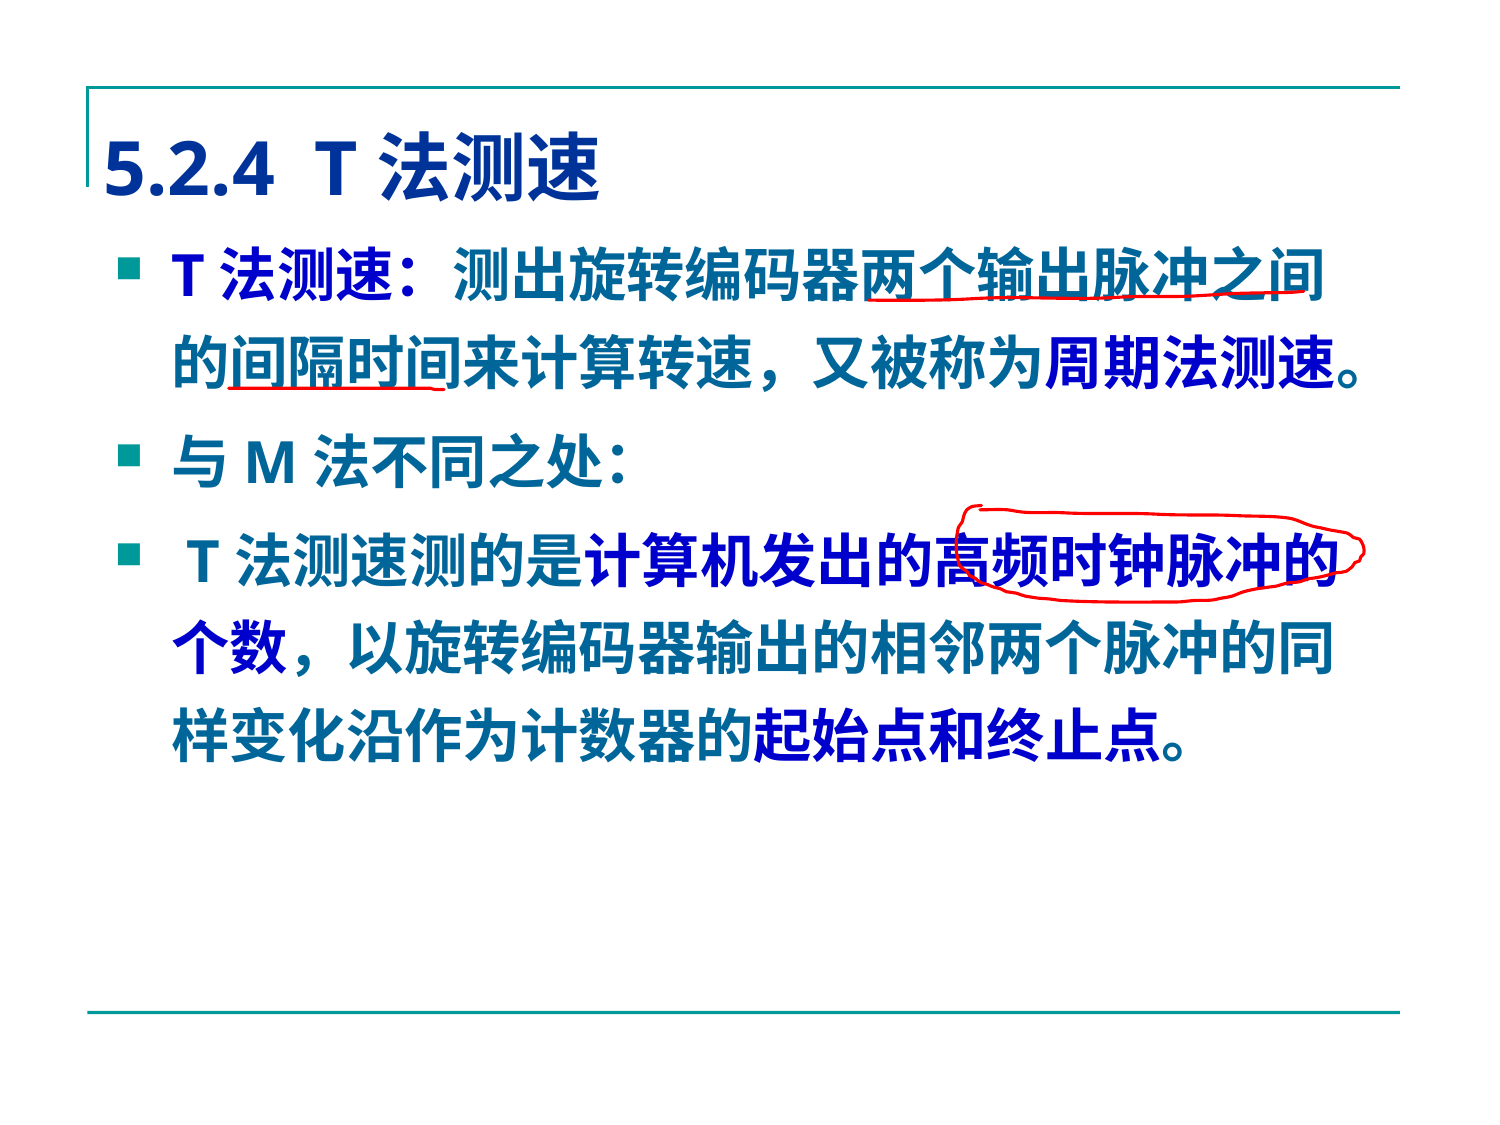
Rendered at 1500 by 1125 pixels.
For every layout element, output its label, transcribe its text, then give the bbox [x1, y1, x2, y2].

list T法测速：测出旋转编码器两个输出脉冲之间的间隔时间来计算转速，又被称为周期法测速。 与M法不同之处： T法测速测的是计算机发出的高频时钟脉冲的个数，以旋转编码器输出的相邻两个脉冲的同样变化沿作为计数器的起始点和终止点。 [99, 213, 1388, 1006]
title 5.2.4 T法测速 [88, 90, 1428, 196]
